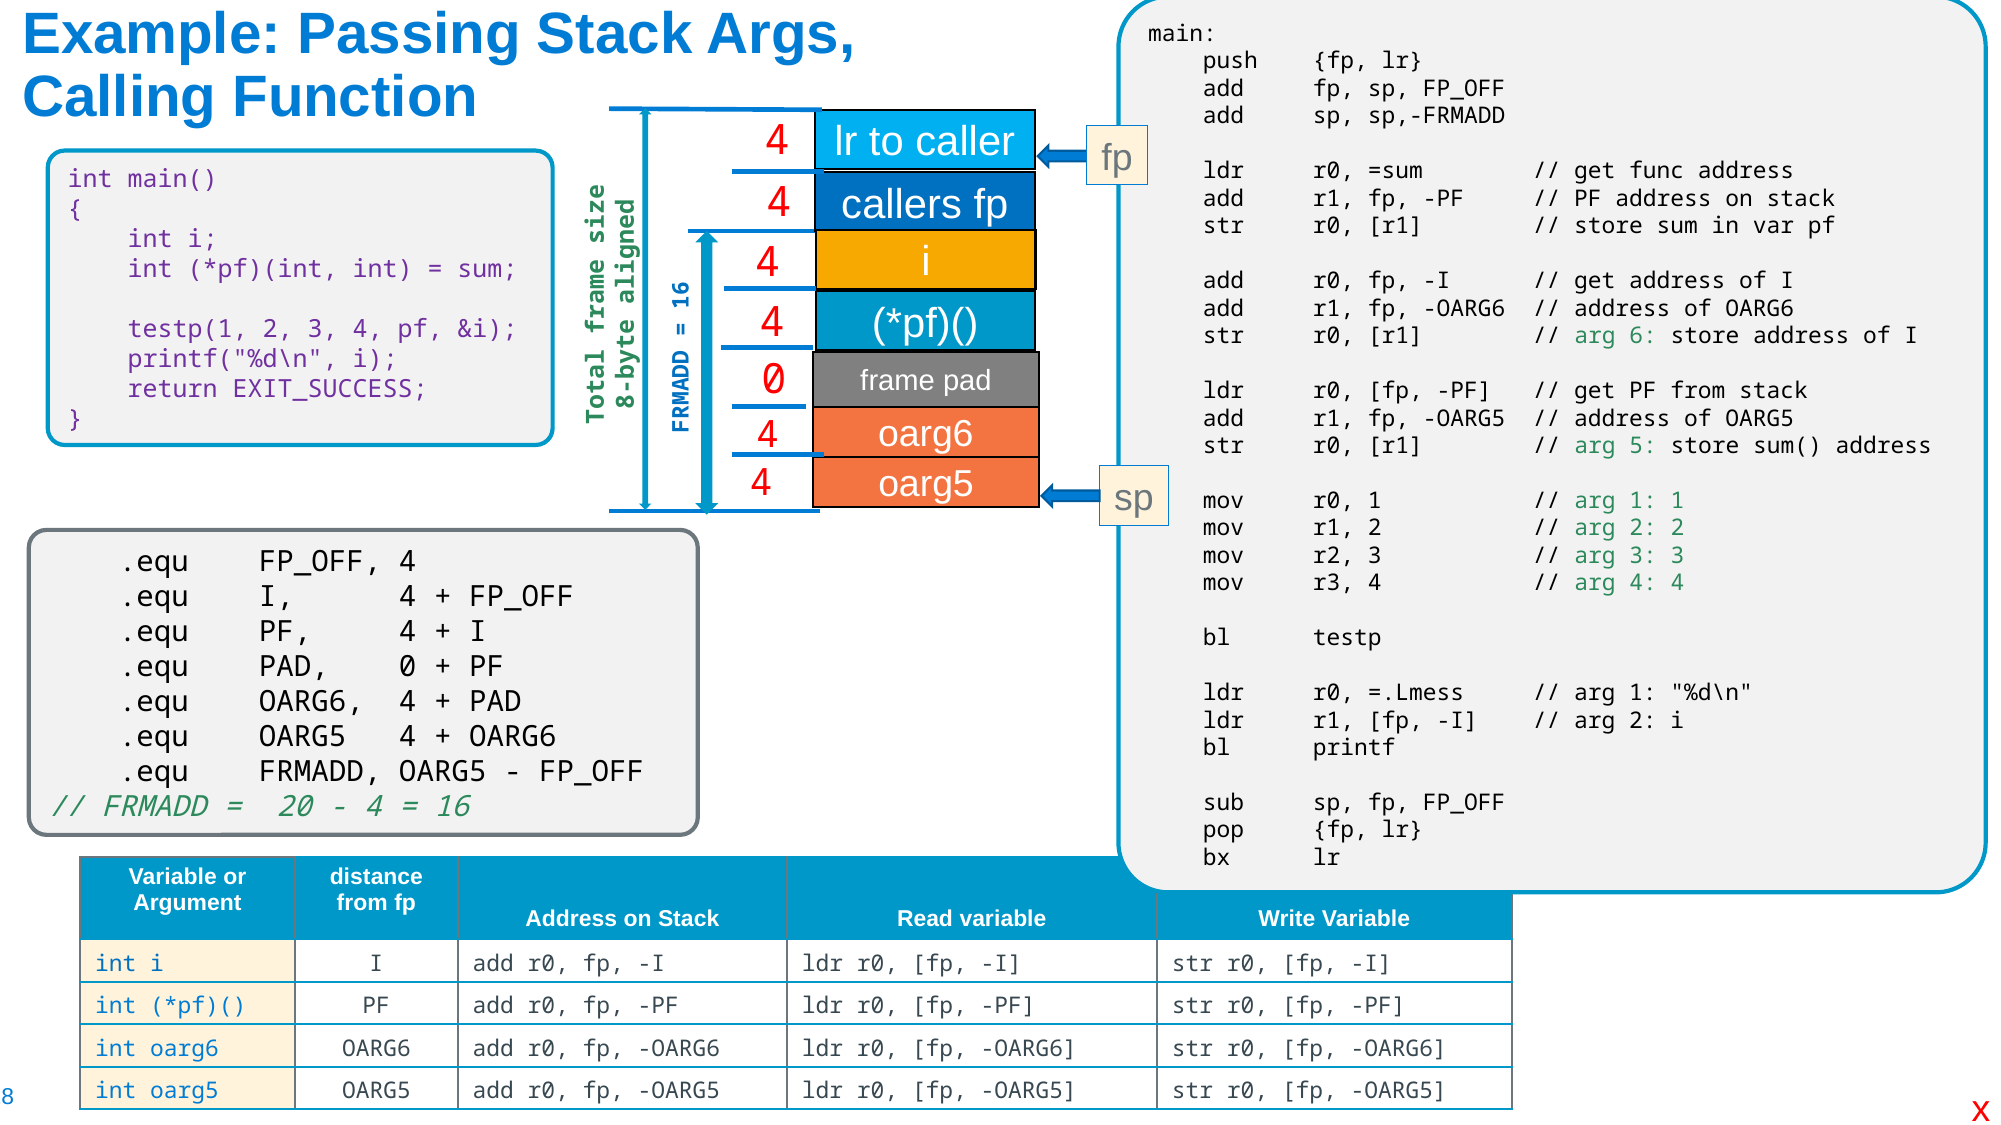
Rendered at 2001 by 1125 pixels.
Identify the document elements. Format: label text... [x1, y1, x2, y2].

table_cell int (*pf)() [81, 983, 294, 1023]
text_box sp [1099, 465, 1169, 526]
table_cell int oarg5 [81, 1068, 294, 1108]
text_box 4 [740, 231, 795, 286]
text_box lr to caller [814, 109, 1036, 170]
table_cell add r0, fp, -I [459, 940, 786, 981]
text_box [1040, 482, 1101, 509]
table_cell PF [296, 983, 457, 1023]
table_cell I [296, 940, 457, 981]
text_box FRMADD = 16 [658, 202, 701, 510]
text_box 4 [749, 112, 805, 171]
table_cell ldr r0, [fp, -PF] [788, 983, 1156, 1023]
table_cell str r0, [fp, -PF] [1158, 983, 1511, 1023]
table_cell str r0, [fp, -OARG5] [1158, 1068, 1511, 1108]
table_cell int oarg6 [81, 1025, 294, 1066]
table_header Address on Stack [459, 858, 786, 938]
text_box (*pf)() [815, 290, 1036, 351]
text_box int main() { int i; int (*pf)(int, int) = sum; testp(1, 2, 3, 4, pf, &i); printf("%d\n", i); return EXIT_SUCCESS; } [47, 150, 553, 445]
table_header Write Variable [1158, 892, 1511, 938]
table_cell ldr r0, [fp, -OARG6] [788, 1025, 1156, 1066]
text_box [571, 109, 649, 509]
table_cell int i [81, 940, 294, 981]
table_cell ldr r0, [fp, -OARG5] [788, 1068, 1156, 1108]
text_box [695, 231, 719, 510]
table_cell str r0, [fp, -OARG6] [1158, 1025, 1511, 1066]
title Example: Passing Stack Args, Calling Function [7, 19, 1090, 137]
text_box 4 [741, 457, 820, 463]
text_box 4 [735, 457, 814, 510]
table_cell ldr r0, [fp, -I] [788, 940, 1156, 981]
table_cell OARG5 [296, 1068, 457, 1108]
text_box x [1956, 1076, 2000, 1125]
text_box oarg5 [814, 458, 1040, 508]
table_cell add r0, fp, -PF [459, 983, 786, 1023]
text_box 4 [744, 348, 800, 352]
table_header distance from fp [296, 858, 457, 938]
text_box callers fp [814, 171, 1036, 230]
text_box 4 [744, 289, 800, 347]
text_box 4 [751, 174, 807, 230]
table_header Read variable [788, 858, 1156, 938]
table_cell add r0, fp, -OARG6 [459, 1025, 786, 1066]
text_box fp [1086, 125, 1148, 185]
table_cell OARG6 [296, 1025, 457, 1066]
text_box 4 [741, 403, 820, 452]
text_box 0 [746, 348, 801, 406]
text_box frame pad [812, 351, 1040, 408]
table_header Variable or Argument [81, 858, 294, 938]
text_box [1036, 142, 1086, 170]
text_box .equ FP_OFF, 4 .equ I, 4 + FP_OFF .equ PF, 4 + I .equ PAD, 0 + PF .equ OARG6, 4 + PAD .equ OARG5 4 + OARG6 .equ FRMADD, OARG5 - FP_OFF // FRMADD = 20 - 4 = 16 [28, 529, 698, 835]
text_box i [815, 229, 1037, 290]
table_cell str r0, [fp, -I] [1158, 940, 1511, 981]
table_cell add r0, fp, -OARG5 [459, 1068, 786, 1108]
text_box oarg6 [820, 408, 1040, 458]
text_box main: push {fp, lr} add fp, sp, FP_OFF add sp, sp,-FRMADD ldr r0, =sum // get func address add r1, fp, -PF // PF address on stack str r0, [r1] // store sum in var pf add r0, fp, -I // get address of I add r1, fp, -OARG6 // address of OARG6 str r0, [r1] // arg 6: store address of I ldr r0, [fp, -PF] // get PF from stack add r1, fp, -OARG5 // address of OARG5 str r0, [r1] // arg 5: store sum() address mov r0, 1 // arg 1: 1 mov r1, 2 // arg 2: 2 mov r2, 3 // arg 3: 3 mov r3, 4 // arg 4: 4 bl testp ldr r0, =.Lmess // arg 1: "%d\n" ldr r1, [fp, -I] // arg 2: i bl printf sub sp, fp, FP_OFF pop {fp, lr} bx lr [1118, 0, 1986, 893]
